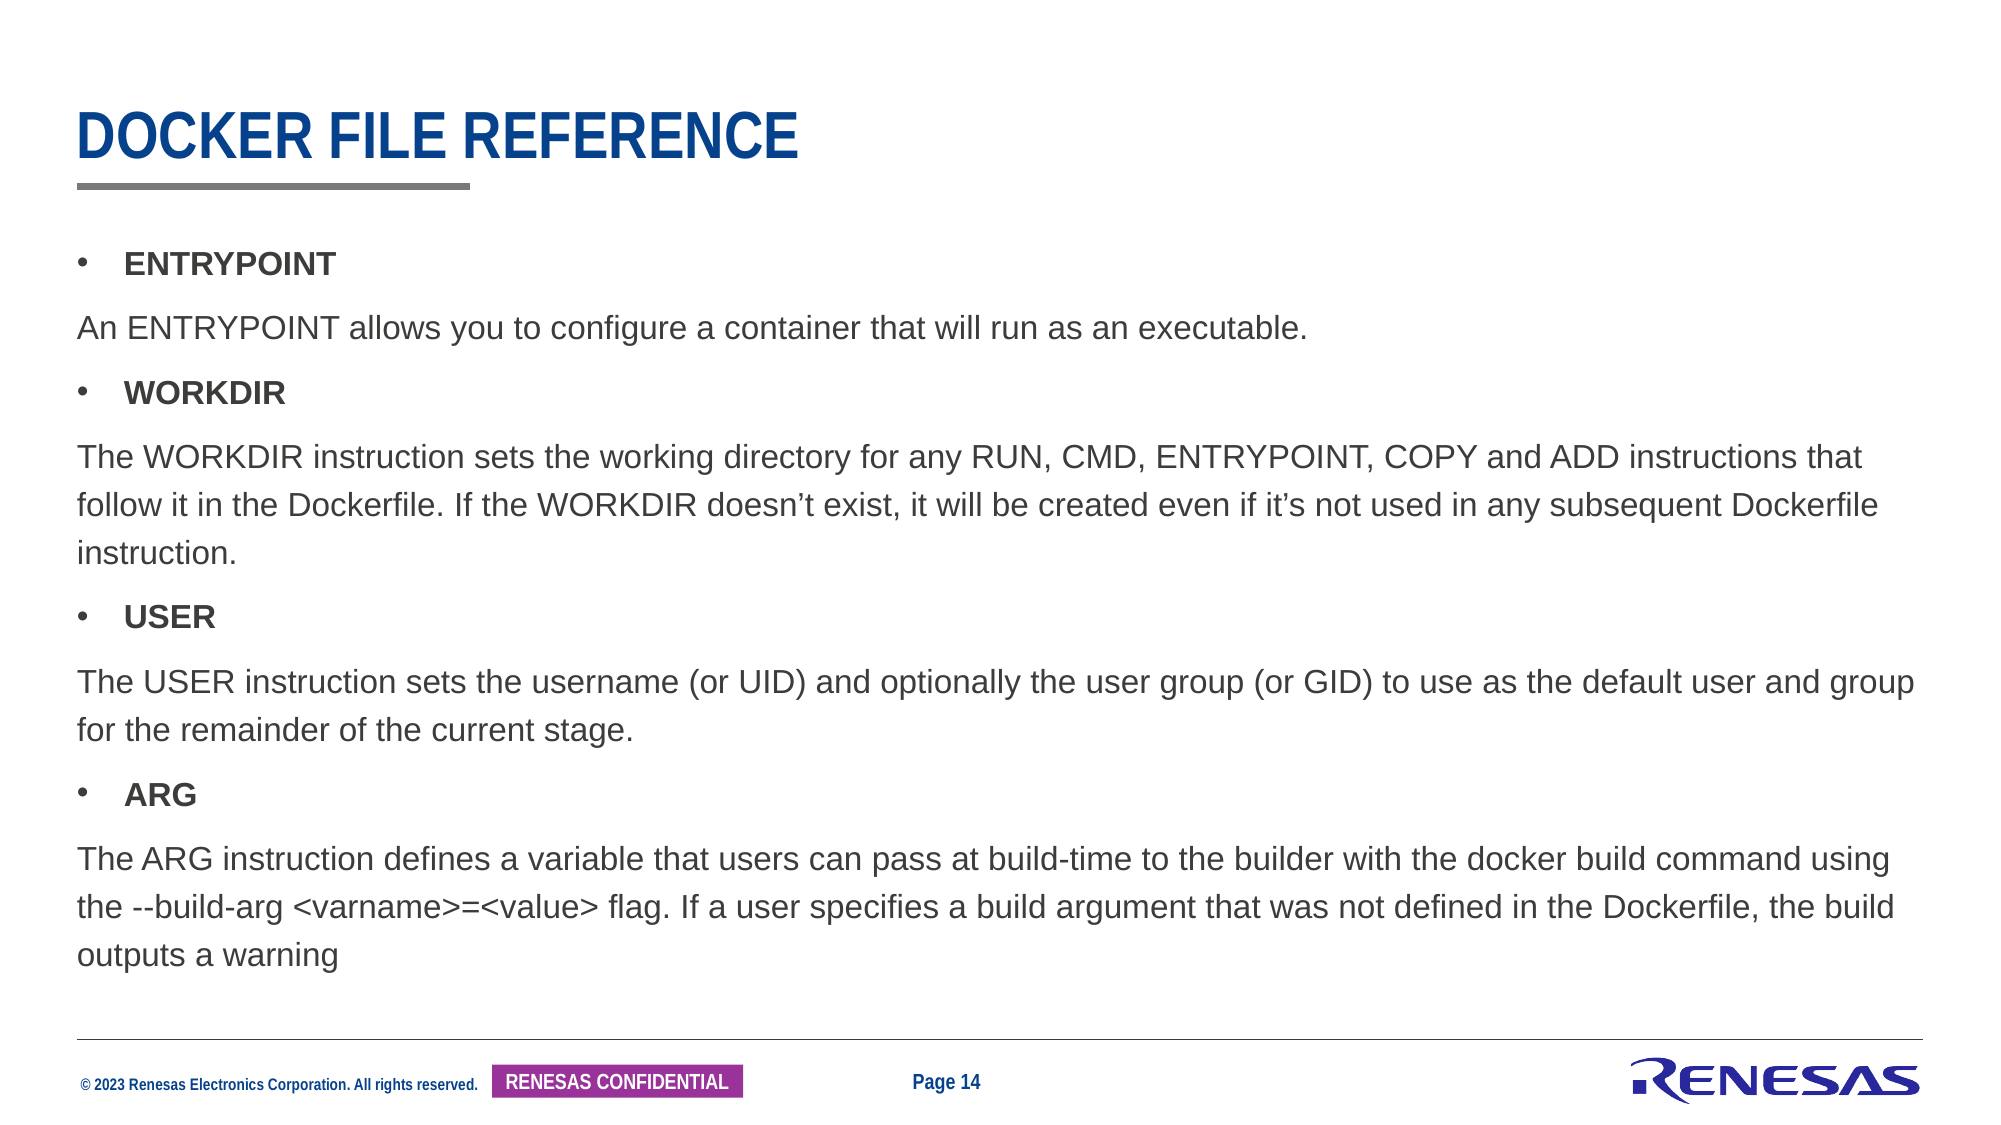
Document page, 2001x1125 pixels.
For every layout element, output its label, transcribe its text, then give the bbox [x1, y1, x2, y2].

title Docker file reference [76, 97, 1922, 173]
picture [1628, 1055, 1923, 1106]
list ENTRYPOINT An ENTRYPOINT allows you to configure a container that will run as an executable. WORKDIR The WORKDIR instruction sets the working directory for any RUN, CMD, ENTRYPOINT, COPY and ADD instructions that follow it in the Dockerfile. If the WORKDIR doesn’t exist, it will be created even if it’s not used in any subsequent Dockerfile instruction. USER The USER instruction sets the username (or UID) and optionally the user group (or GID) to use as the default user and group for the remainder of the current stage. ARG The ARG instruction defines a variable that users can pass at build-time to the builder with the docker build command using the --build-arg <varname>=<value> flag. If a user specifies a build argument that was not defined in the Dockerfile, the build outputs a warning [76, 233, 1922, 978]
